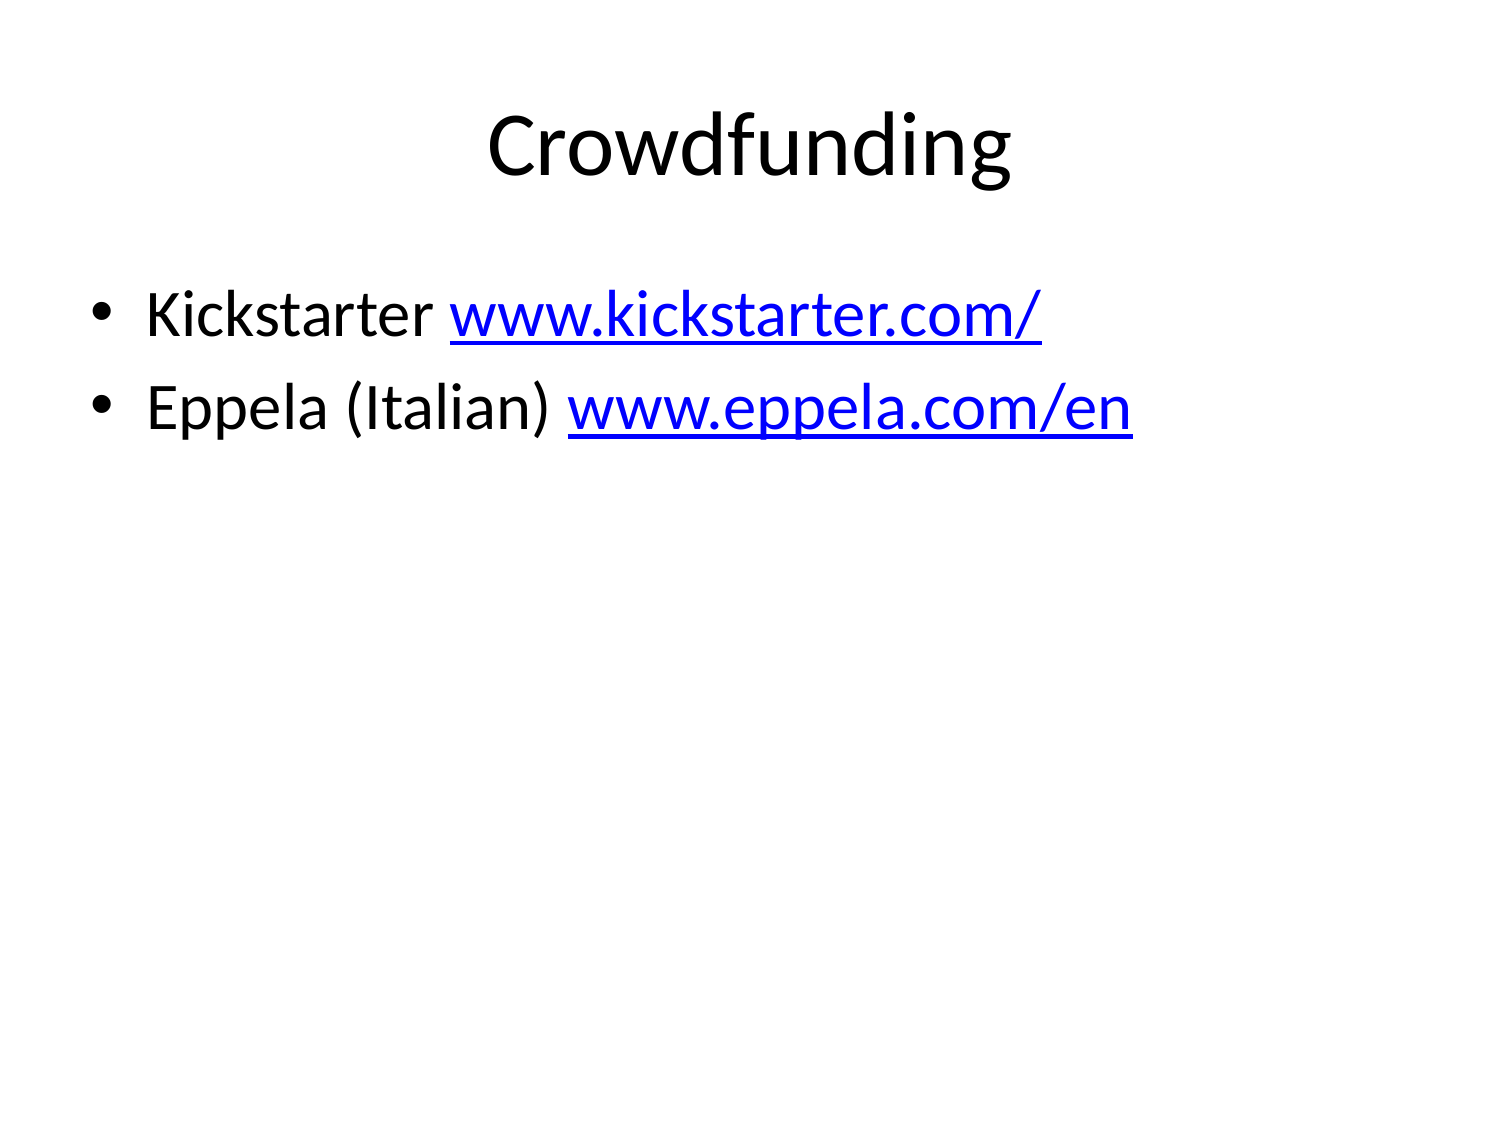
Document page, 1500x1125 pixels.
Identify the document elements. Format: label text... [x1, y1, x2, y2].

title Crowdfunding [75, 45, 1425, 233]
list Kickstarter www.kickstarter.com/ Eppela (Italian) www.eppela.com/en [75, 262, 1425, 1005]
